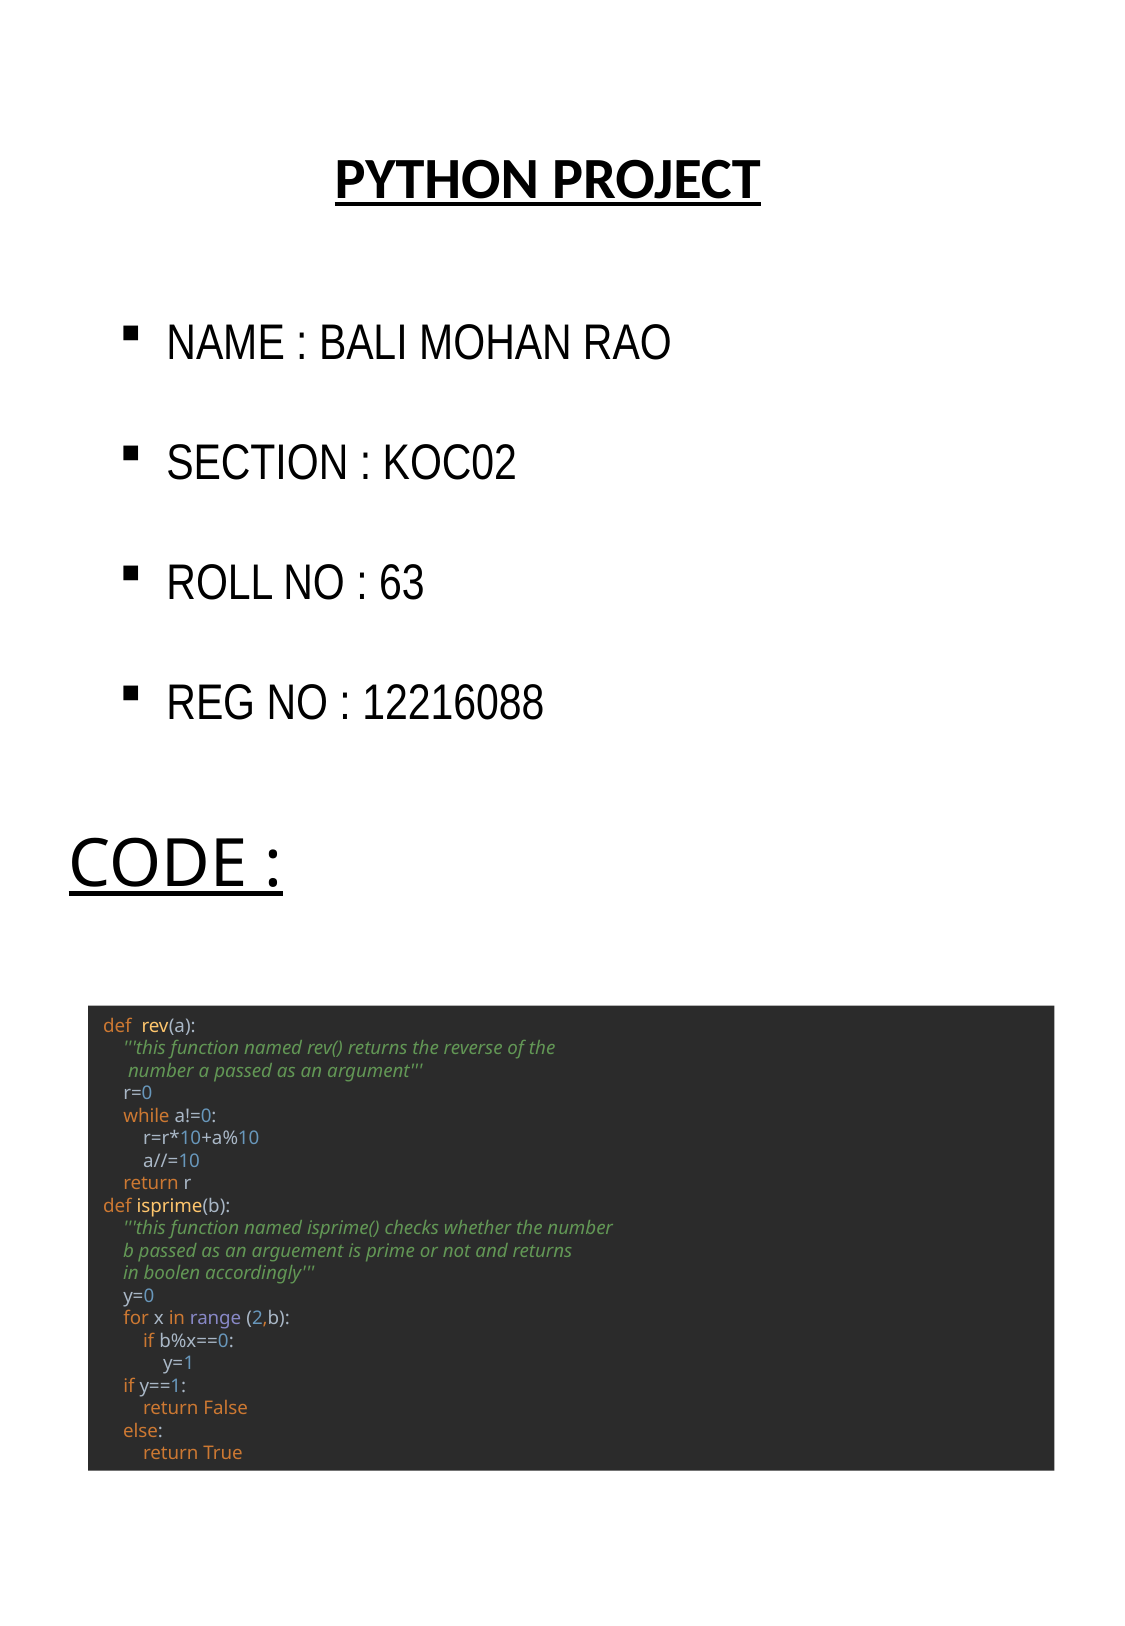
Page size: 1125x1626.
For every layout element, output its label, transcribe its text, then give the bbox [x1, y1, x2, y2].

text_box PYTHON PROJECT [319, 132, 916, 218]
text_box NAME : BALI MOHAN RAO SECTION : KOC02 ROLL NO : 63 REG NO : 12216088 [104, 302, 976, 737]
text_box [74, 970, 1051, 1049]
text_box CODE : [54, 812, 812, 908]
text_box def rev(a): '''this function named rev() returns the reverse of the number a passed as an argument''' r=0 while a!=0: r=r*10+a%10 a//=10 return r def isprime(b): '''this function named isprime() checks whether the number b passed as an arguement is prime or not and returns in boolen accordingly''' y=0 for x in range (2,b): if b%x==0: y=1 if y==1: return False else: return True [88, 1005, 1055, 1471]
